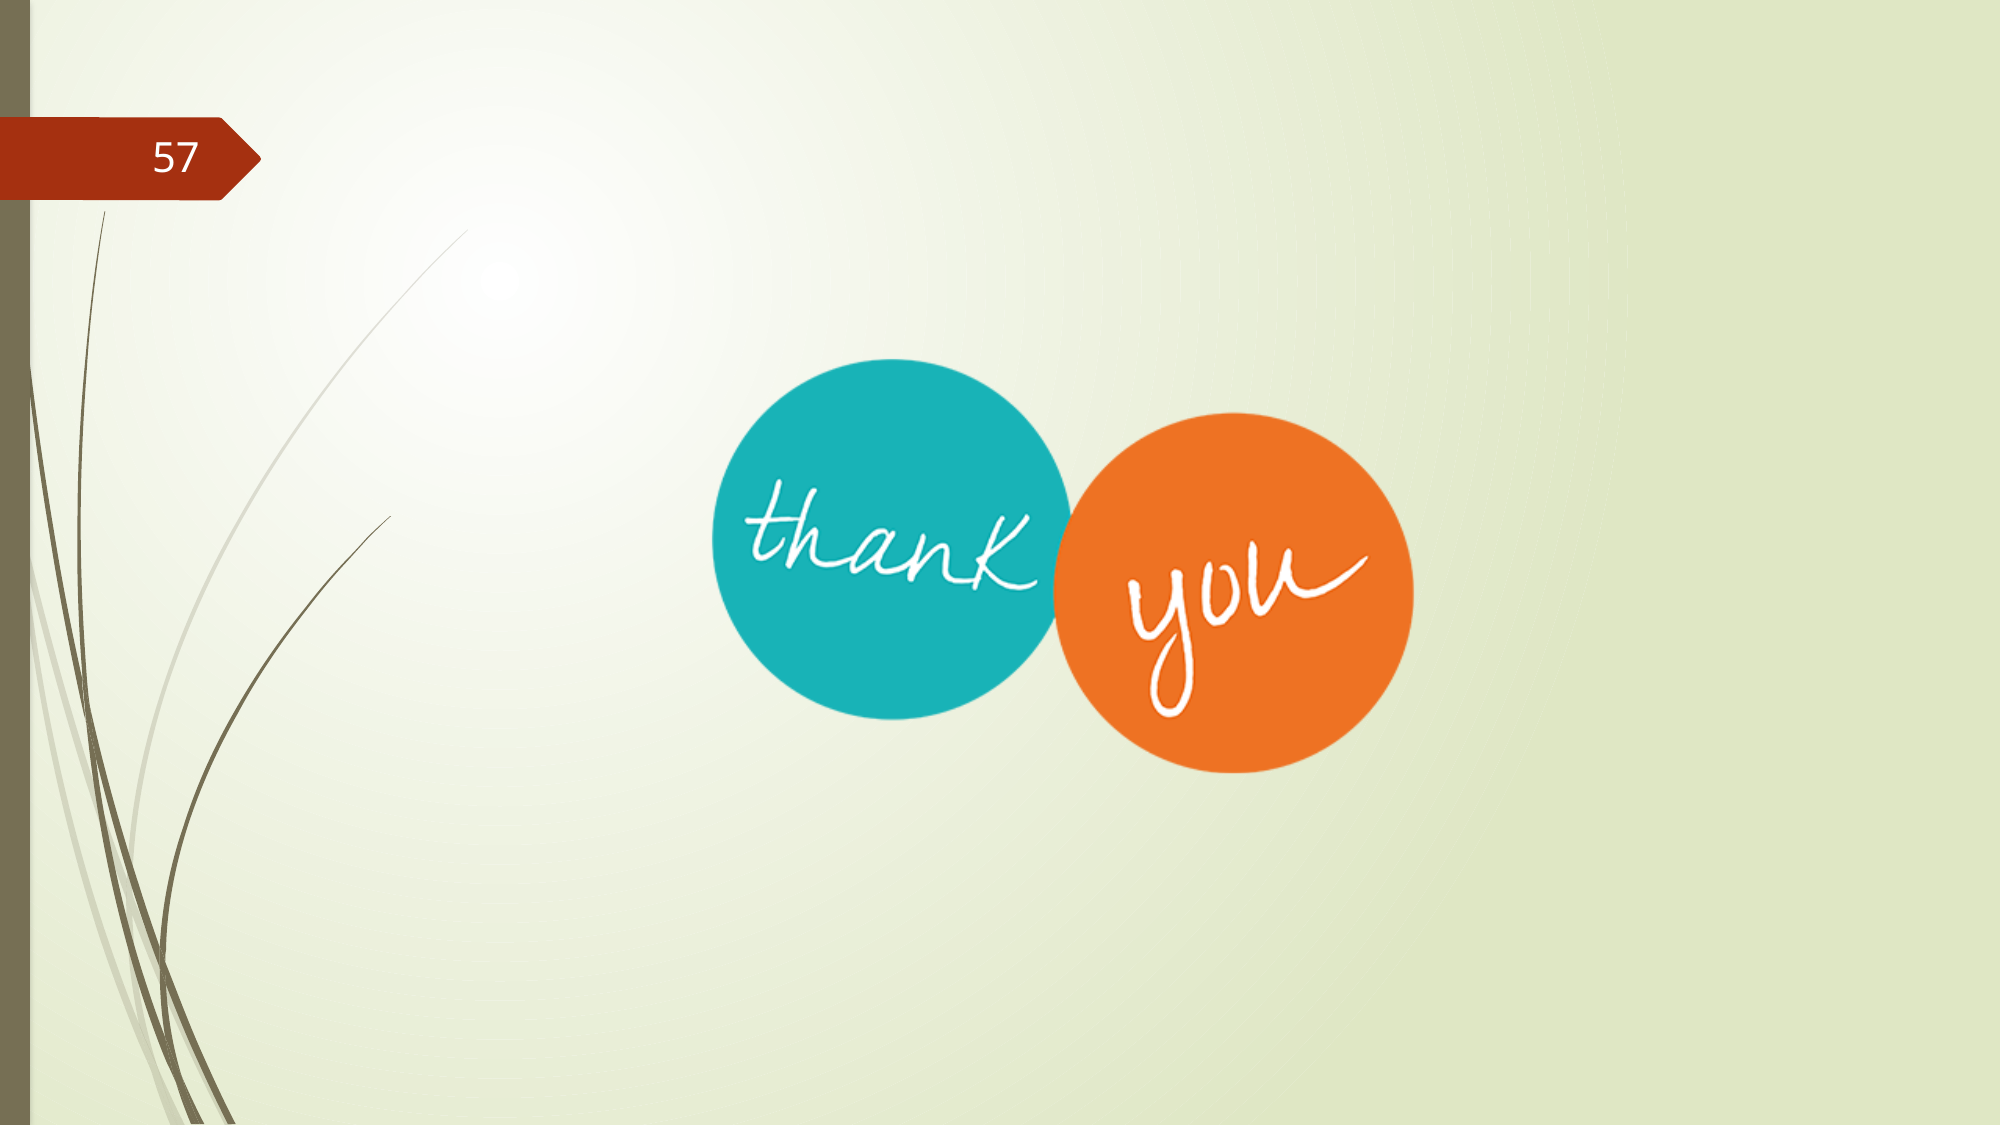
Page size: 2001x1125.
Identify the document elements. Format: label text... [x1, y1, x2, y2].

picture [687, 356, 1435, 778]
slide_number 57 [87, 129, 216, 190]
